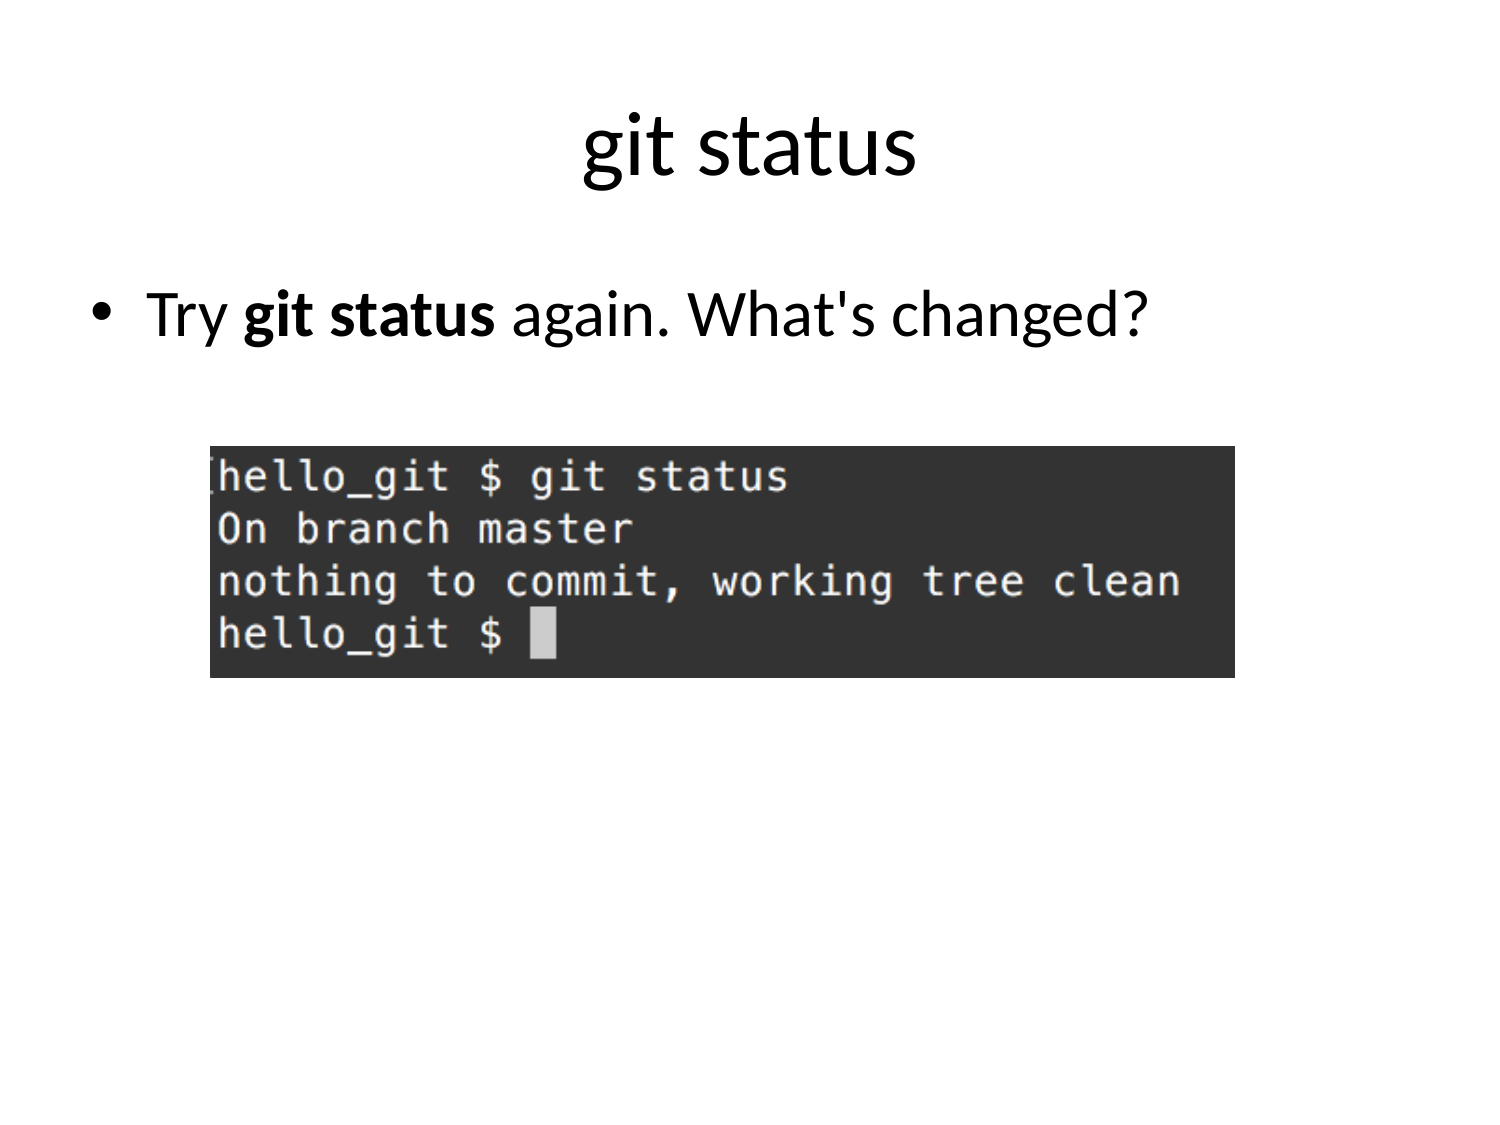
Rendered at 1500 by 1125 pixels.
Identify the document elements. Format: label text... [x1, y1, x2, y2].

title git status [75, 45, 1425, 233]
list Try git status again. What's changed? [75, 262, 1425, 1005]
picture [210, 446, 1236, 678]
